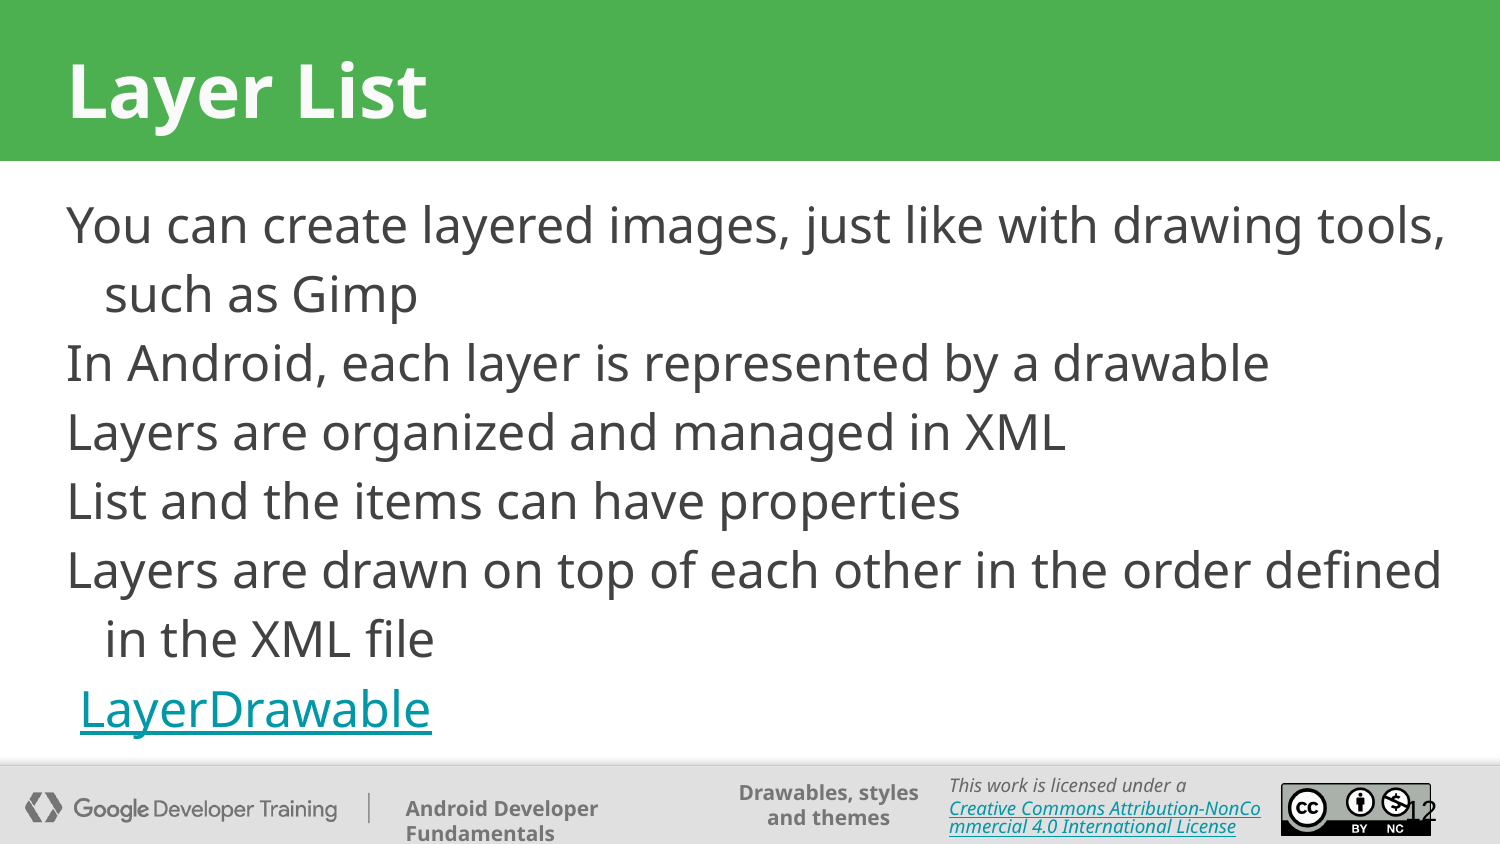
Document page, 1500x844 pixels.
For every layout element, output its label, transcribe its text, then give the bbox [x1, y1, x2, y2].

list You can create layered images, just like with drawing tools, such as Gimp In Android, each layer is represented by a drawable Layers are organized and managed in XML List and the items can have properties Layers are drawn on top of each other in the order defined in the XML file LayerDrawable [14, 169, 1480, 747]
slide_number ‹#› [1389, 777, 1480, 842]
title Layer List [51, 28, 1449, 122]
picture [0, 161, 1500, 844]
